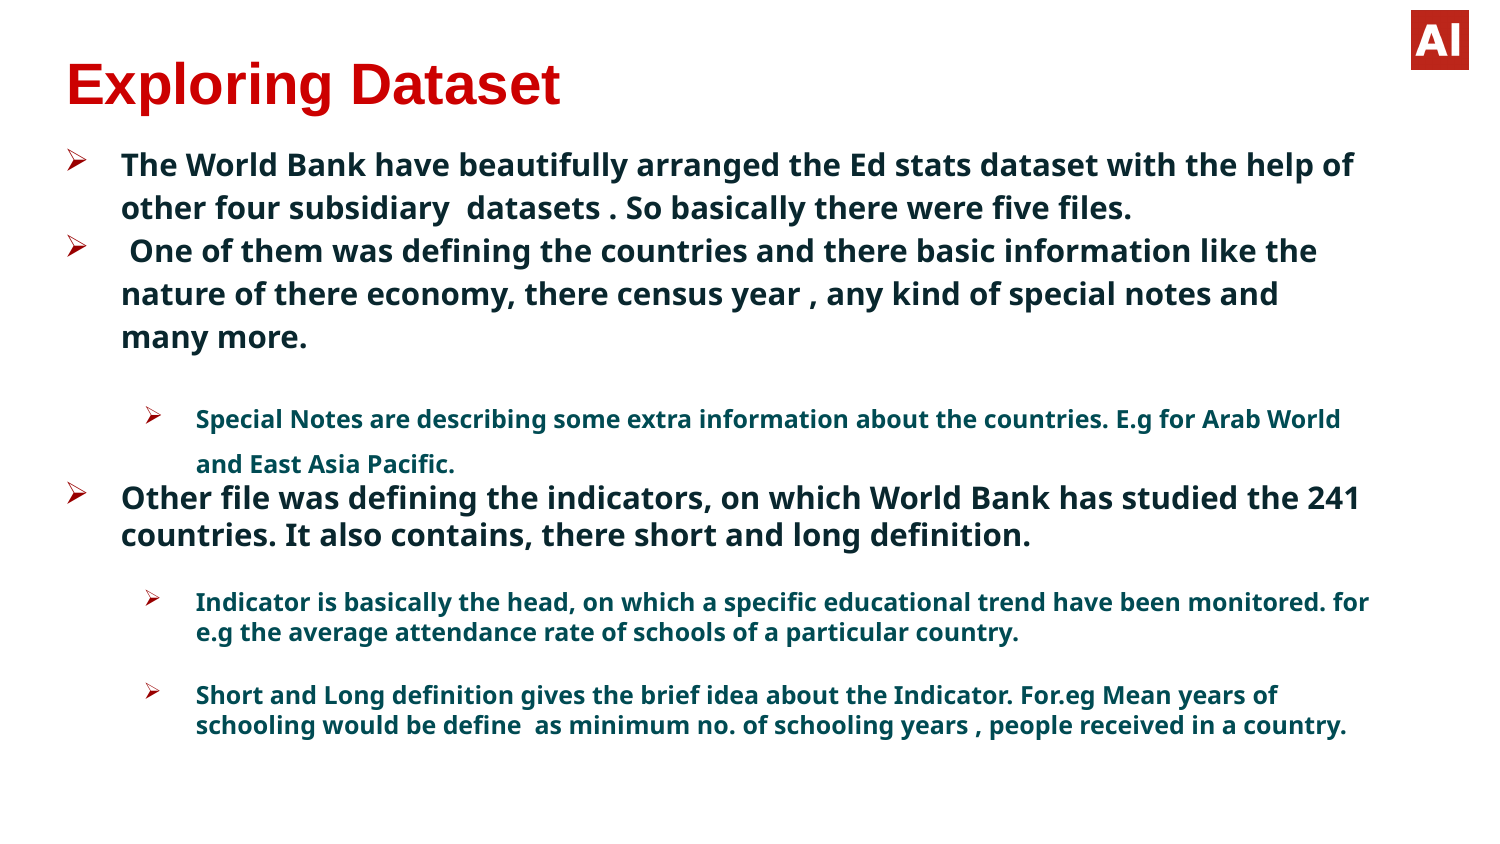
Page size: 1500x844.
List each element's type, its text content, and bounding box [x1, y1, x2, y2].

title Exploring Dataset [51, 30, 1449, 125]
list The World Bank have beautifully arranged the Ed stats dataset with the help of other four subsidiary datasets . So basically there were five files. One of them was defining the countries and there basic information like the nature of there economy, there census year , any kind of special notes and many more. Special Notes are describing some extra information about the countries. E.g for Arab World and East Asia Pacific. Other file was defining the indicators, on which World Bank has studied the 241 countries. It also contains, there short and long definition. Indicator is basically the head, on which a specific educational trend have been monitored. for e.g the average attendance rate of schools of a particular country. Short and Long definition gives the brief idea about the Indicator. For.eg Mean years of schooling would be define as minimum no. of schooling years , people received in a country. [30, 124, 1390, 760]
picture [1411, 10, 1469, 70]
